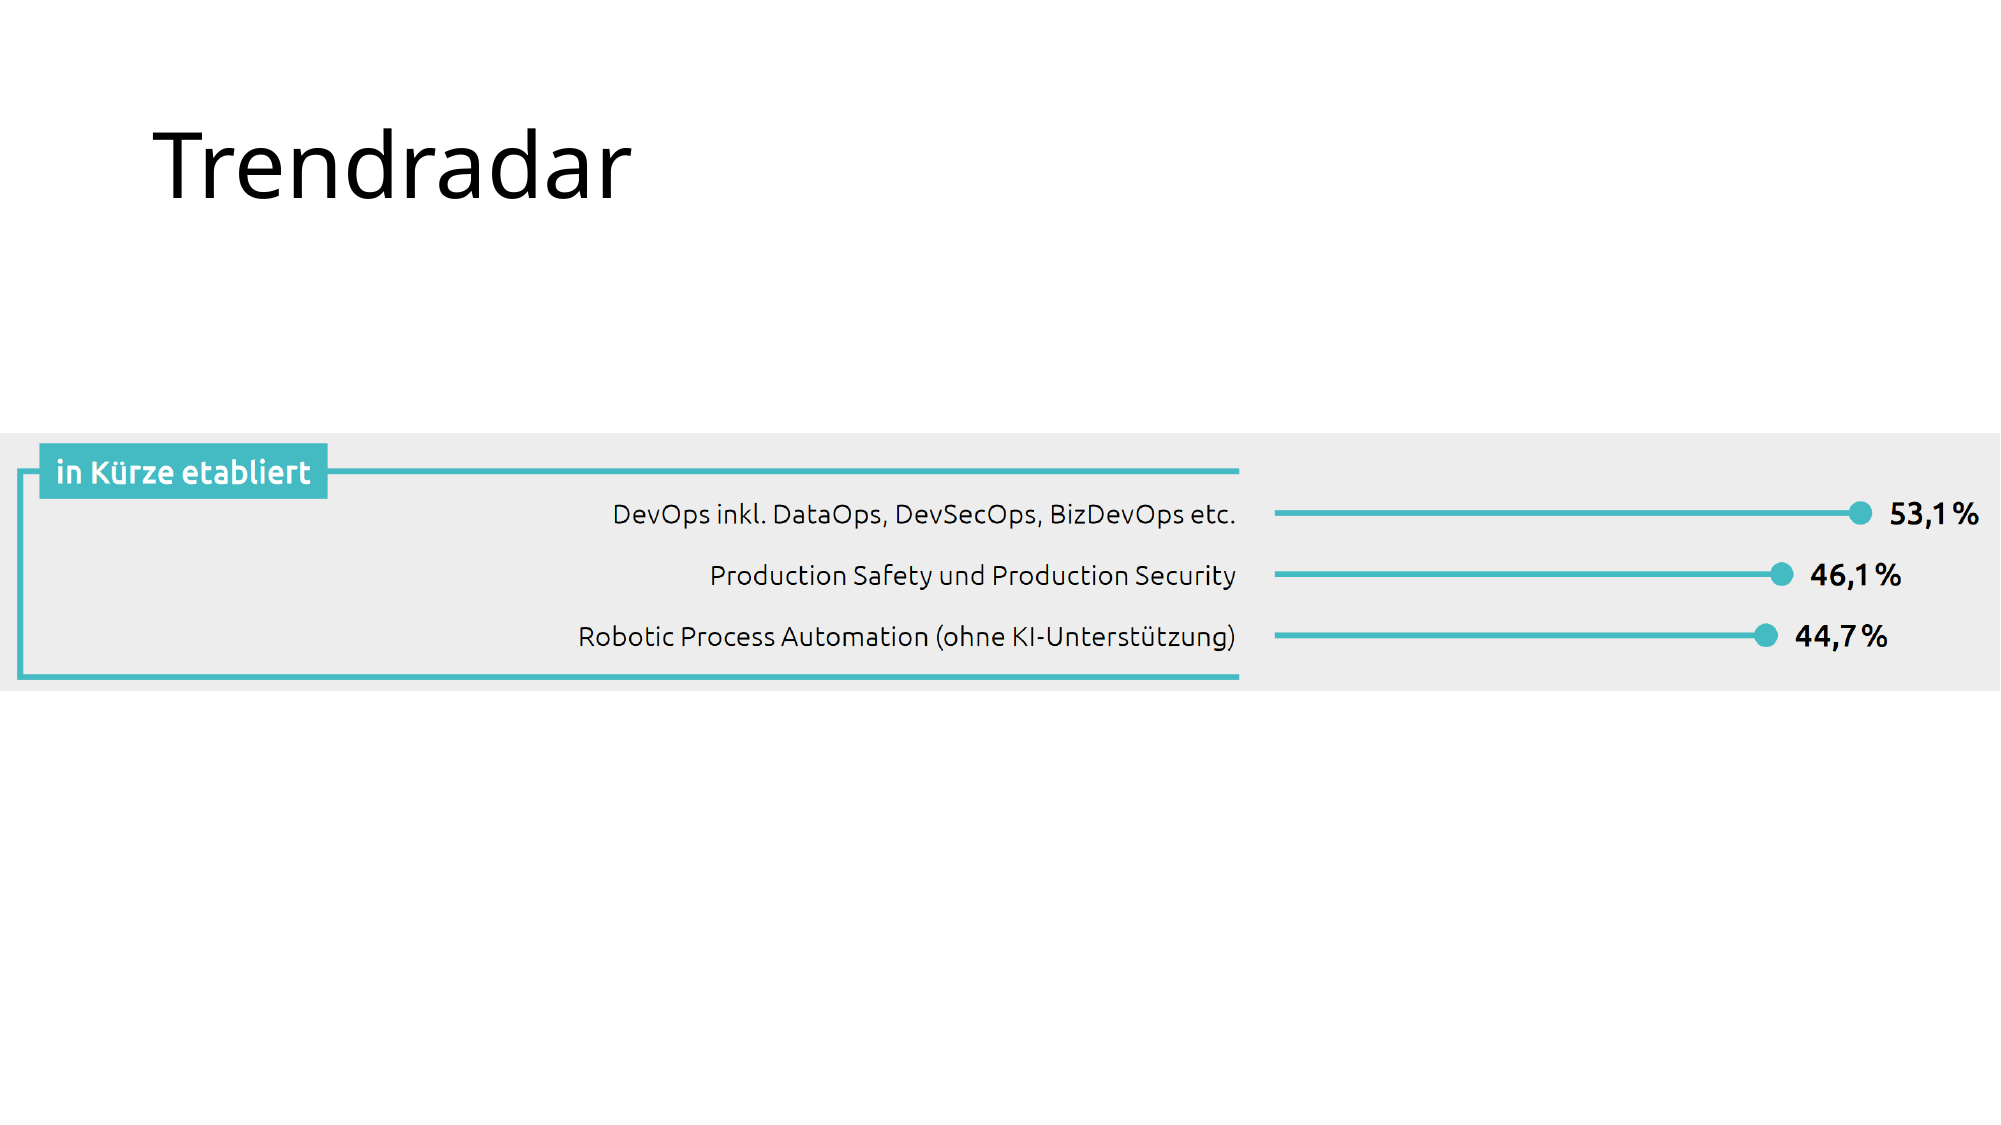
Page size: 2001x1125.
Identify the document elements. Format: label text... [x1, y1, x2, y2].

title Trendradar [137, 59, 1863, 278]
picture [0, 433, 2000, 691]
